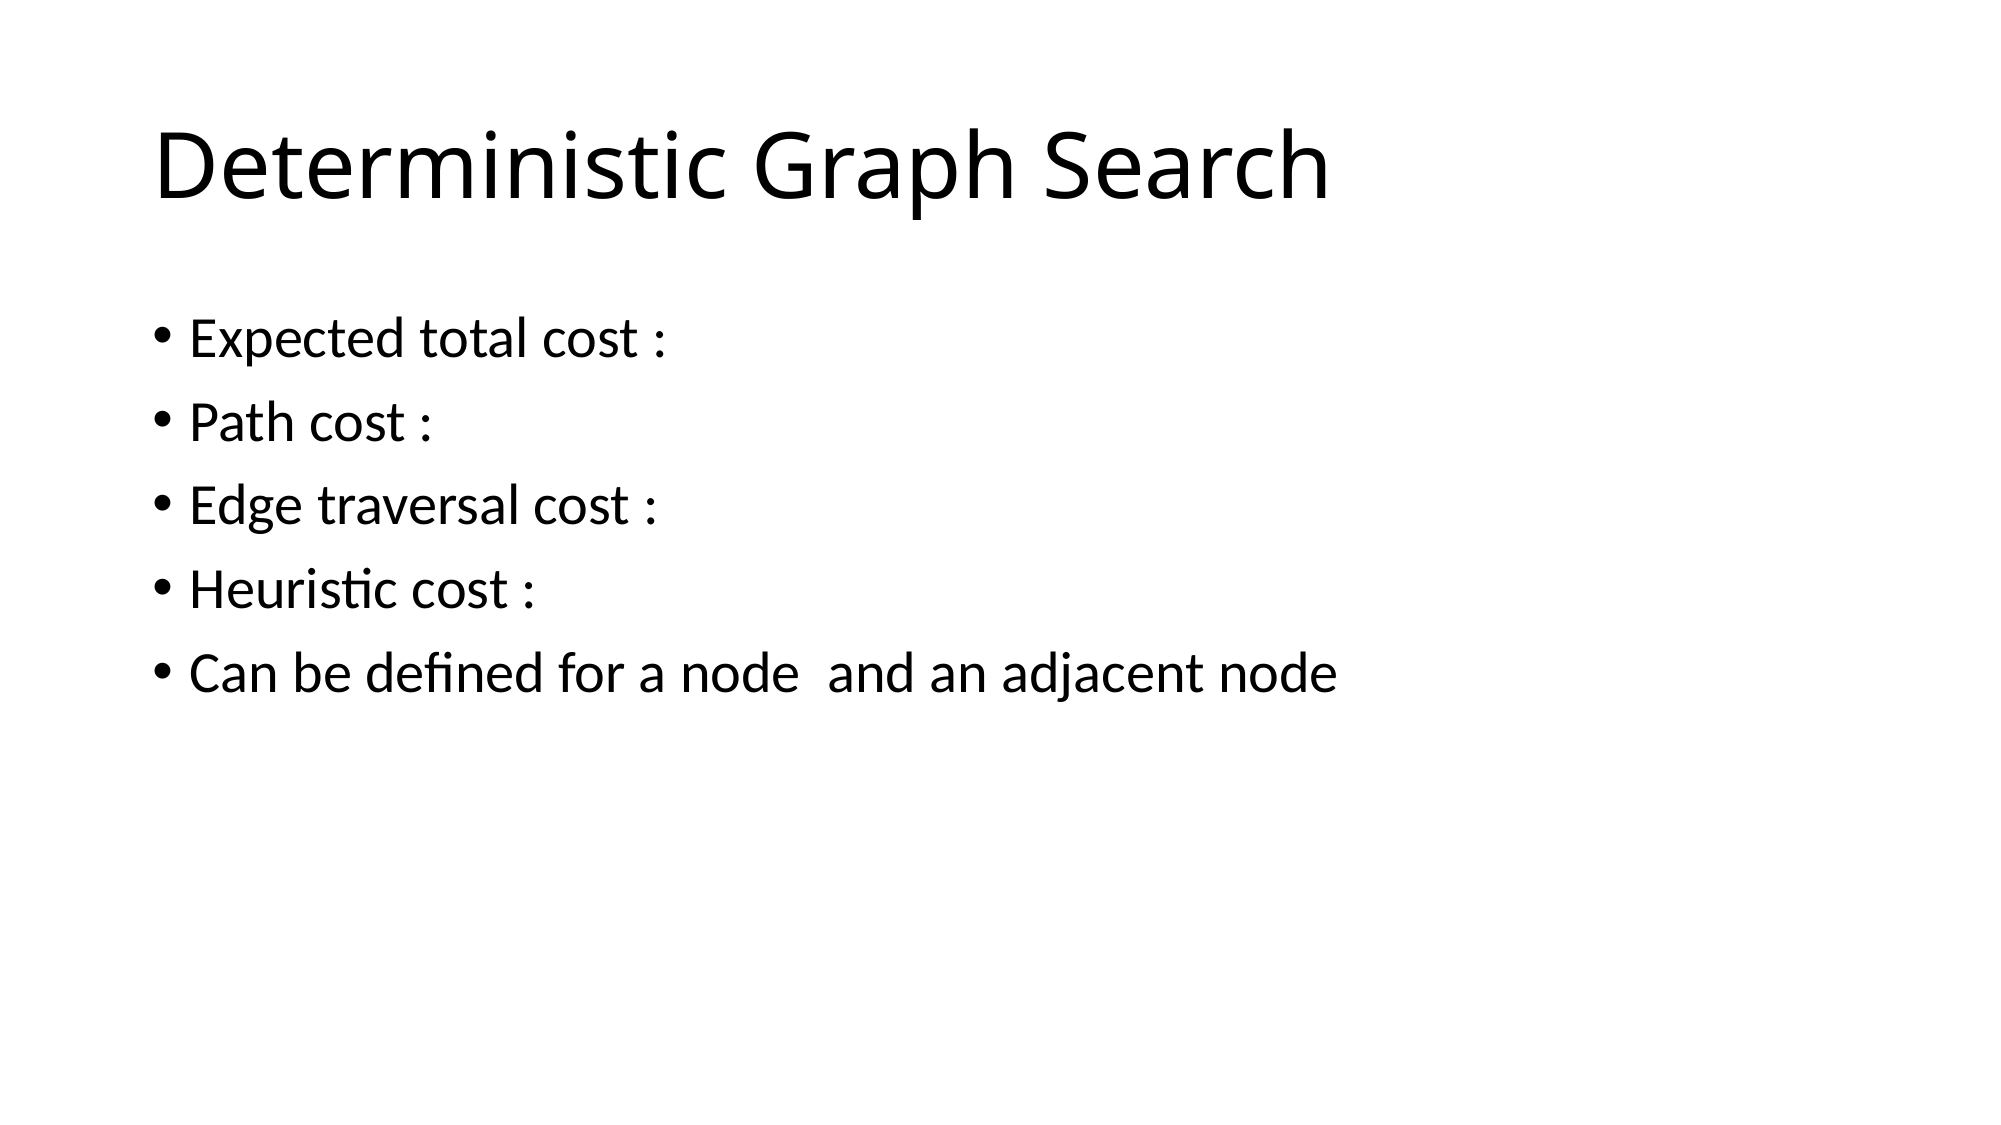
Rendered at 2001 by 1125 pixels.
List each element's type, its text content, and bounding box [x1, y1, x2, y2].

title Deterministic Graph Search [137, 59, 1863, 278]
